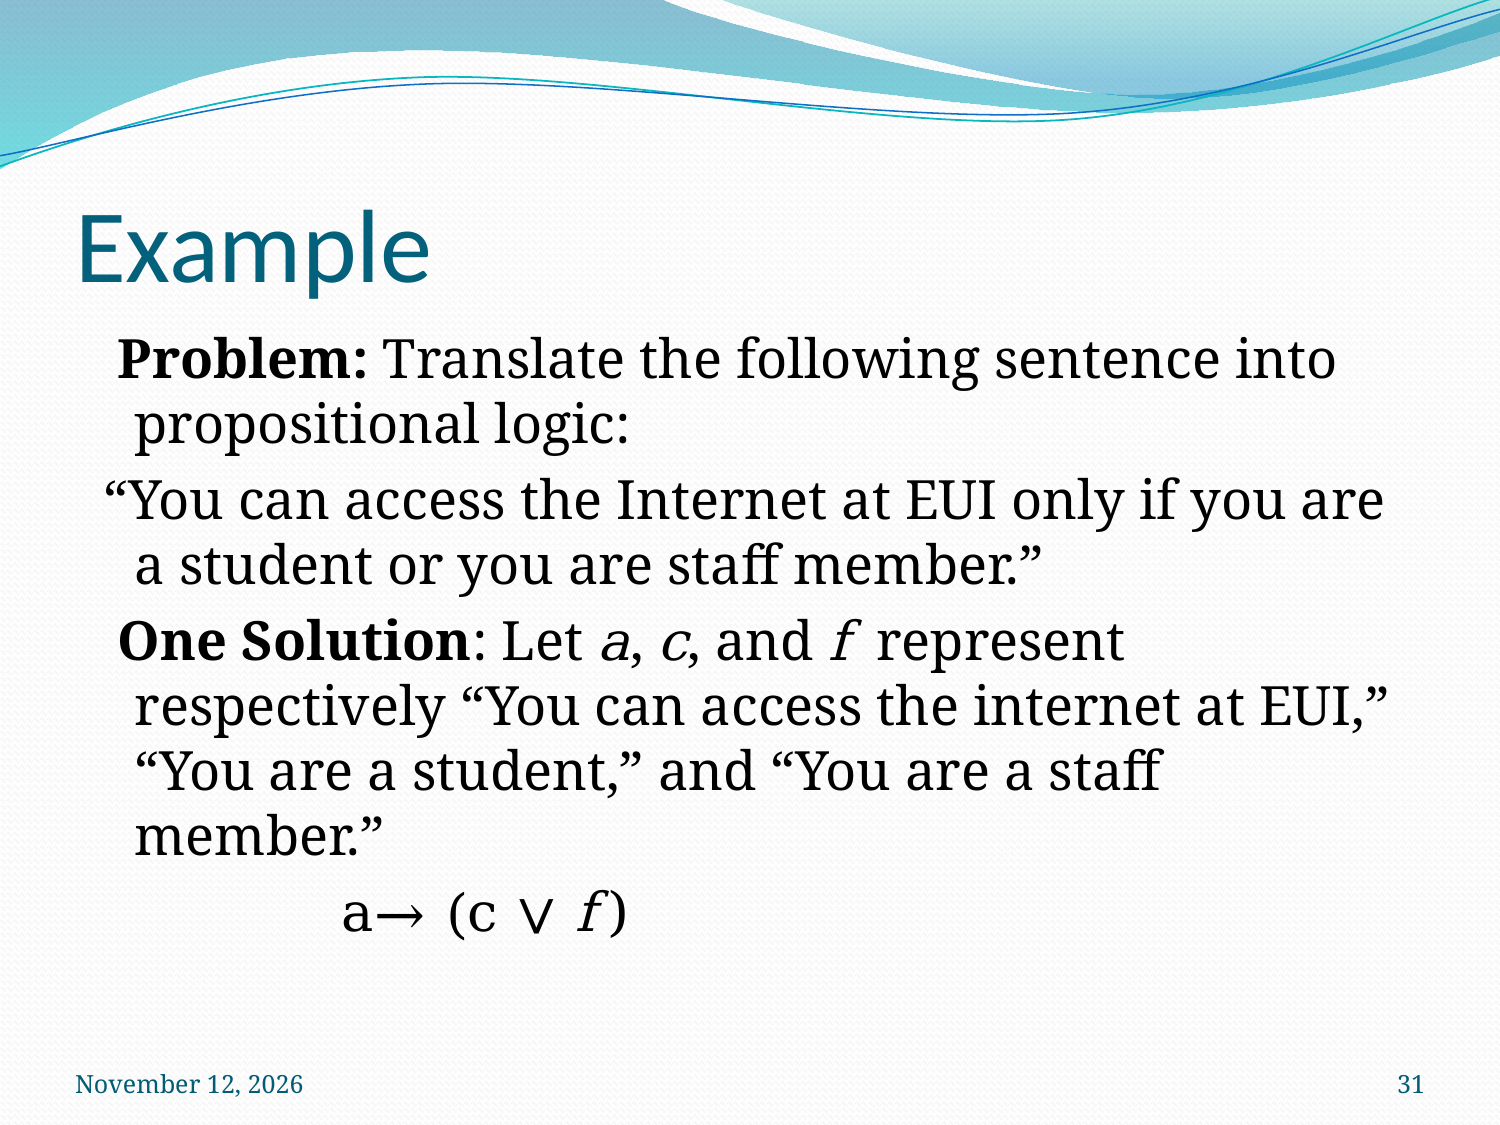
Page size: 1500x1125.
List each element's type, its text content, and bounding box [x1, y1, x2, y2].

slide_number 31 [1299, 1042, 1425, 1103]
title Example [75, 115, 1425, 303]
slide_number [75, 1042, 425, 1103]
list Problem: Translate the following sentence into propositional logic: “You can access the Internet at EUI only if you are a student or you are staff member.” One Solution: Let a, c, and f represent respectively “You can access the internet at EUI,” “You are a student,” and “You are a staff member.” a→ (c ∨ f ) [75, 317, 1425, 1038]
